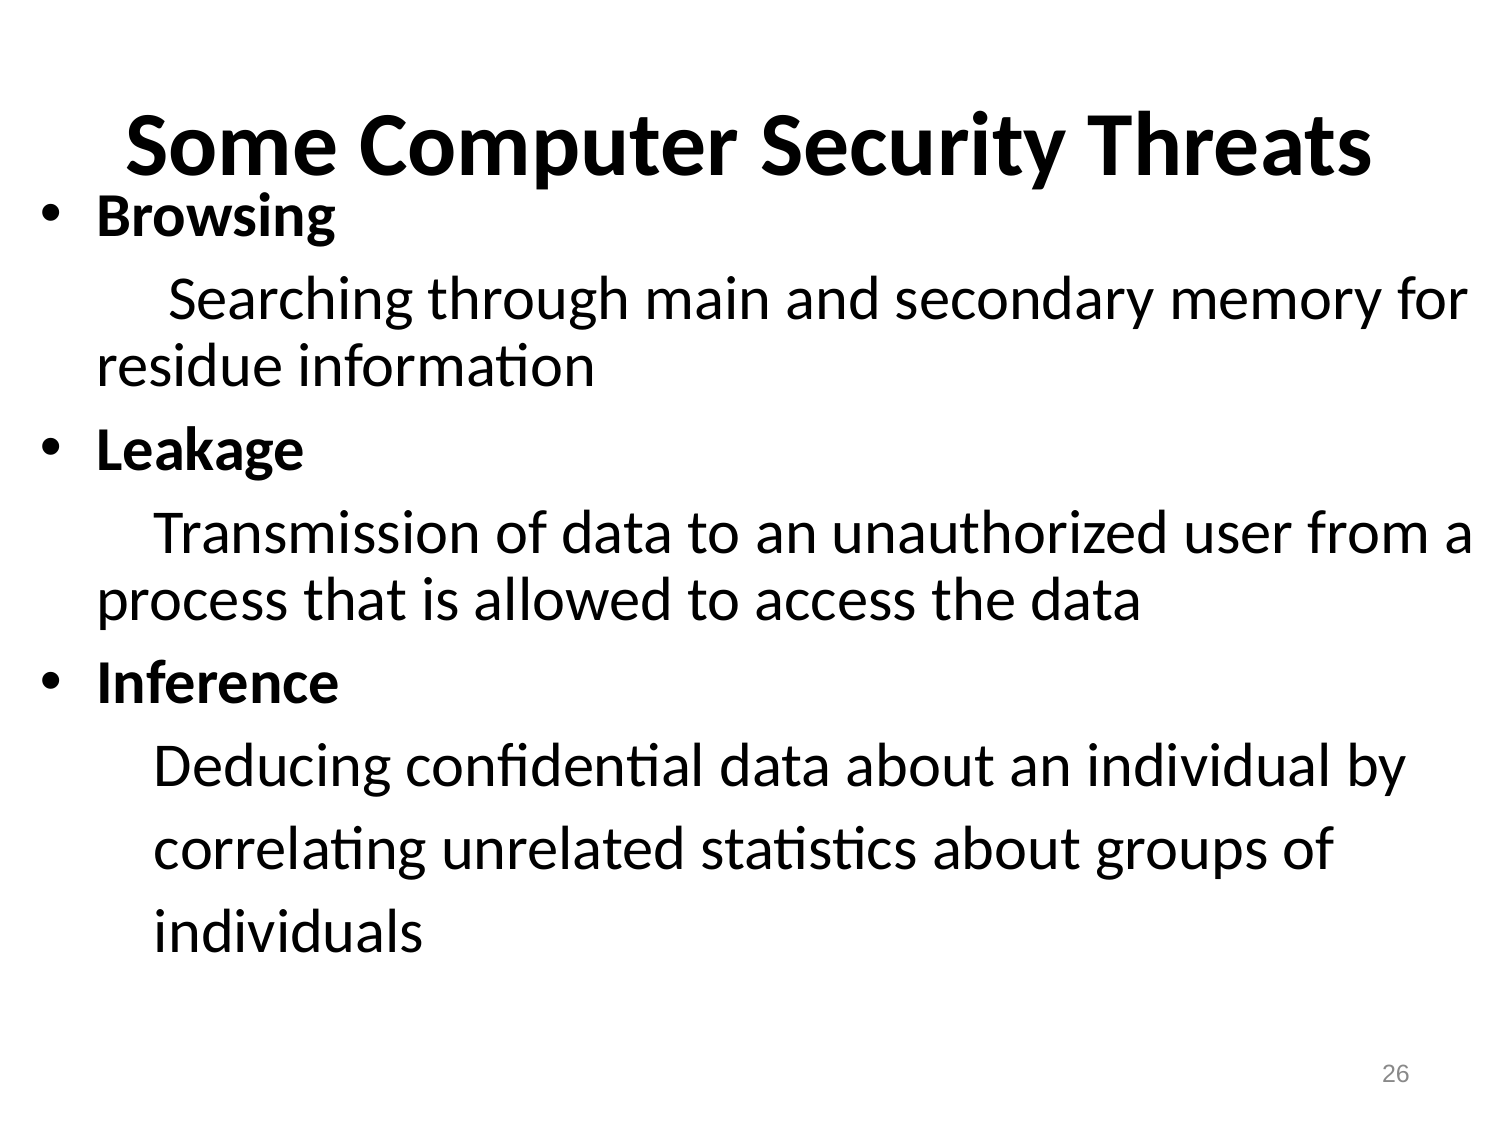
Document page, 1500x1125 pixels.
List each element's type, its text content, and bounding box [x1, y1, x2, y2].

title Some Computer Security Threats [75, 45, 1425, 174]
text_box <number> [1074, 1042, 1425, 1103]
text_box Browsing Searching through main and secondary memory for residue information Leakage Transmission of data to an unauthorized user from a process that is allowed to access the data Inference Deducing confidential data about an individual by correlating unrelated statistics about groups of individuals [24, 174, 1500, 1000]
